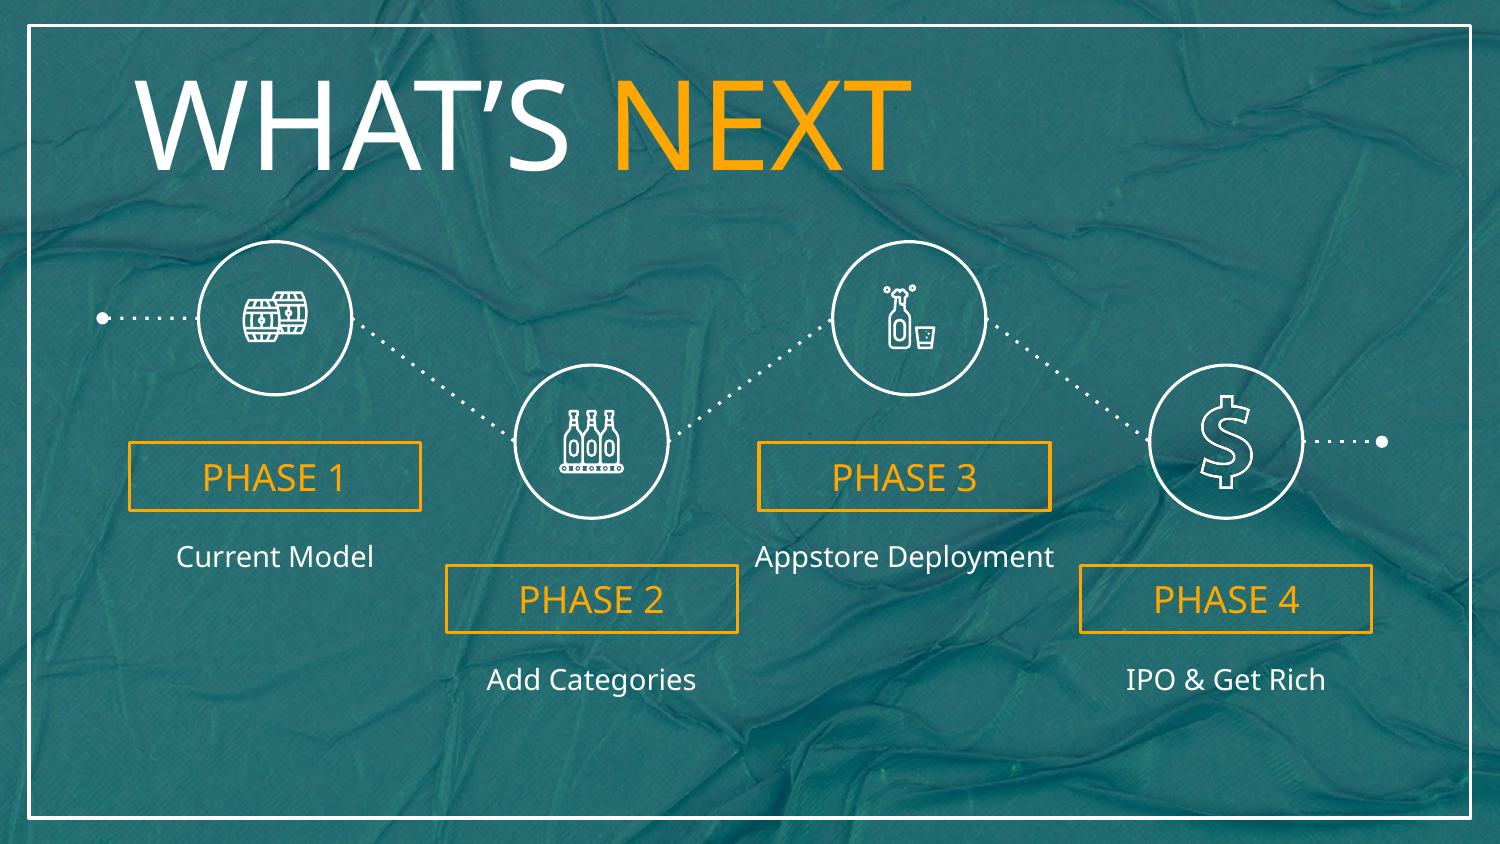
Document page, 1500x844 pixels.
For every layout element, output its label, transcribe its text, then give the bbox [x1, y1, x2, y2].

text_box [558, 409, 625, 474]
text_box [667, 318, 833, 442]
text_box [832, 241, 986, 395]
picture [0, 0, 1500, 844]
text_box [515, 365, 668, 519]
subtitle PHASE 4 [1080, 565, 1372, 627]
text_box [882, 283, 936, 350]
title WHAT’S NEXT [118, 72, 1382, 167]
subtitle PHASE 1 [129, 442, 421, 505]
subtitle Add Categories [420, 627, 763, 729]
subtitle IPO & Get Rich [1055, 627, 1398, 729]
subtitle Appstore Deployment [733, 505, 1076, 607]
subtitle PHASE 2 [446, 565, 738, 627]
subtitle PHASE 3 [759, 442, 1050, 505]
text_box [198, 241, 352, 395]
text_box [1149, 365, 1303, 519]
text_box [242, 291, 308, 343]
subtitle Current Model [103, 505, 447, 607]
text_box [351, 318, 516, 442]
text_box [985, 318, 1150, 442]
